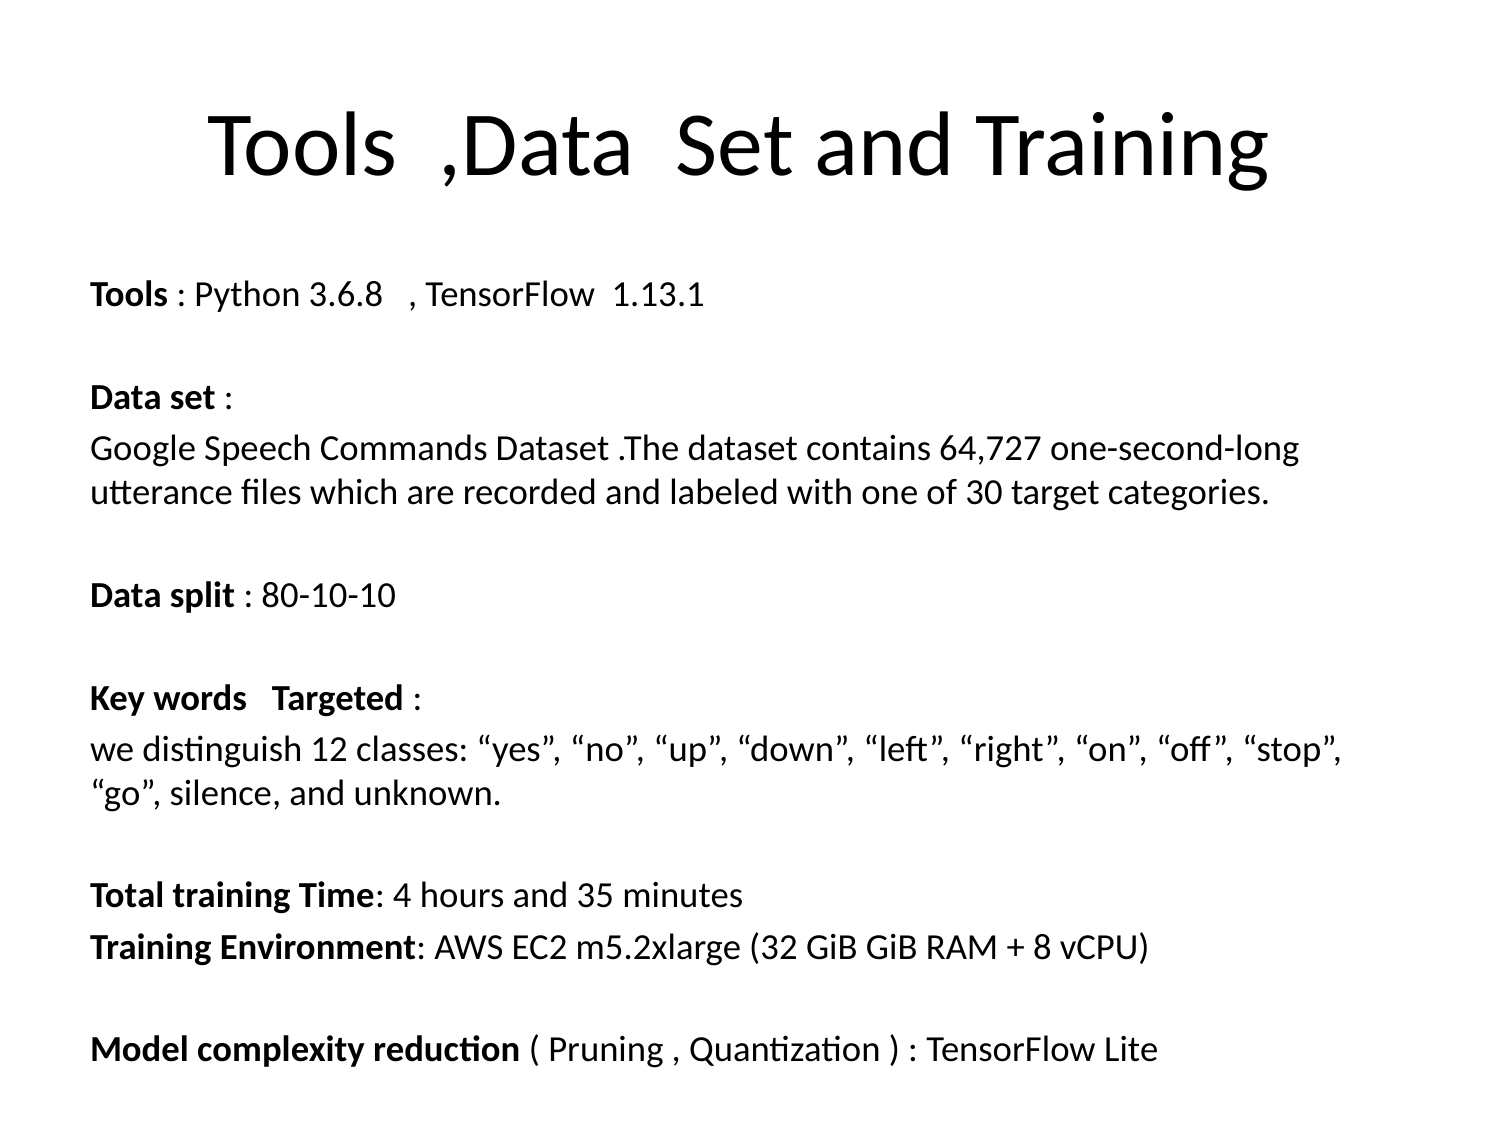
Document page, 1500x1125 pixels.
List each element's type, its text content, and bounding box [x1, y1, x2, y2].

title Tools ,Data Set and Training [75, 45, 1425, 233]
list Tools : Python 3.6.8 , TensorFlow 1.13.1 Data set : Google Speech Commands Dataset .The dataset contains 64,727 one-second-long utterance files which are recorded and labeled with one of 30 target categories. Data split : 80-10-10 Key words Targeted : we distinguish 12 classes: “yes”, “no”, “up”, “down”, “left”, “right”, “on”, “off”, “stop”, “go”, silence, and unknown. Total training Time: 4 hours and 35 minutes Training Environment: AWS EC2 m5.2xlarge (32 GiB GiB RAM + 8 vCPU) Model complexity reduction ( Pruning , Quantization ) : TensorFlow Lite [75, 262, 1425, 1080]
